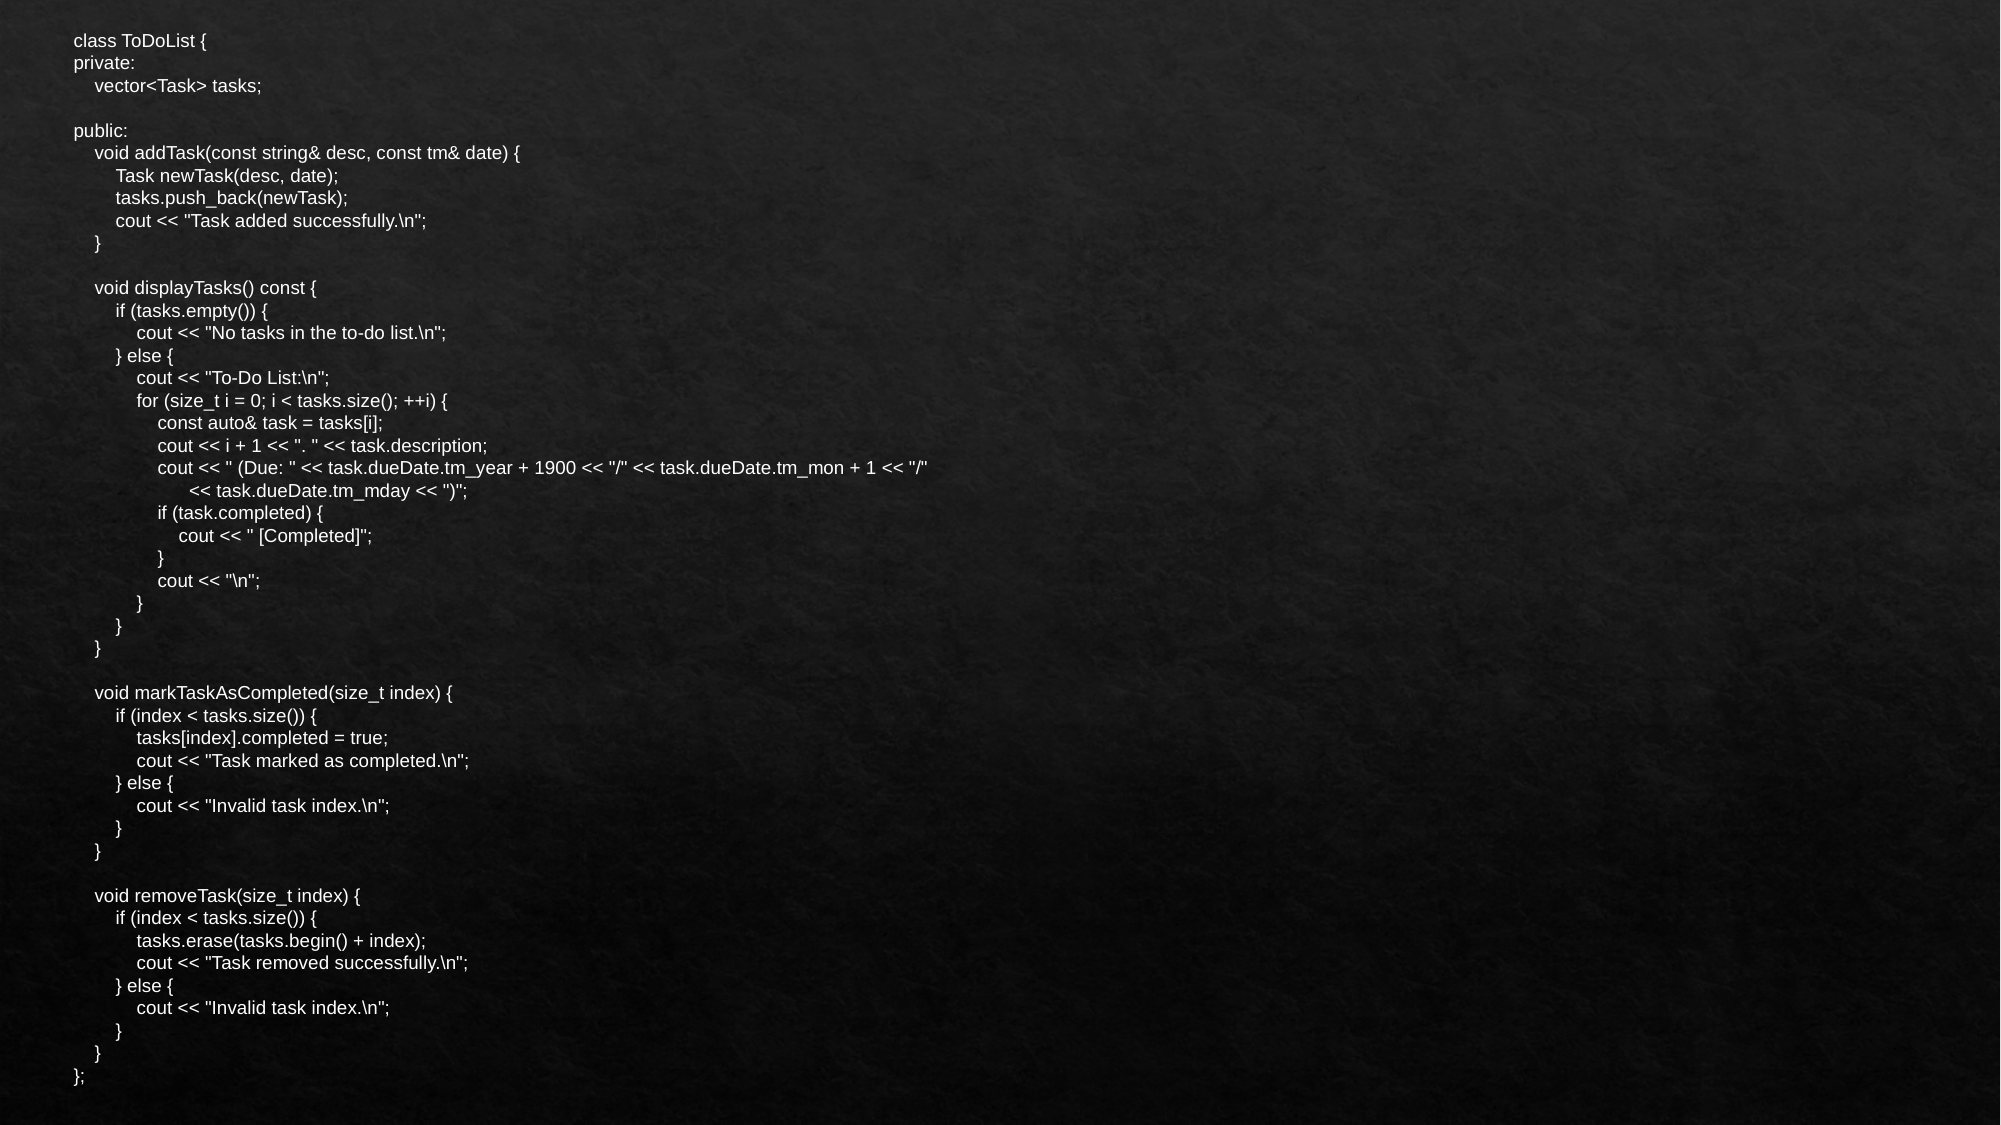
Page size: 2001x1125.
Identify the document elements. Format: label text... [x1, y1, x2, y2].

text_box class ToDoList { private: vector<Task> tasks; public: void addTask(const string& desc, const tm& date) { Task newTask(desc, date); tasks.push_back(newTask); cout << "Task added successfully.\n"; } void displayTasks() const { if (tasks.empty()) { cout << "No tasks in the to-do list.\n"; } else { cout << "To-Do List:\n"; for (size_t i = 0; i < tasks.size(); ++i) { const auto& task = tasks[i]; cout << i + 1 << ". " << task.description; cout << " (Due: " << task.dueDate.tm_year + 1900 << "/" << task.dueDate.tm_mon + 1 << "/" << task.dueDate.tm_mday << ")"; if (task.completed) { cout << " [Completed]"; } cout << "\n"; } } } void markTaskAsCompleted(size_t index) { if (index < tasks.size()) { tasks[index].completed = true; cout << "Task marked as completed.\n"; } else { cout << "Invalid task index.\n"; } } void removeTask(size_t index) { if (index < tasks.size()) { tasks.erase(tasks.begin() + index); cout << "Task removed successfully.\n"; } else { cout << "Invalid task index.\n"; } } }; [58, 21, 1942, 1094]
